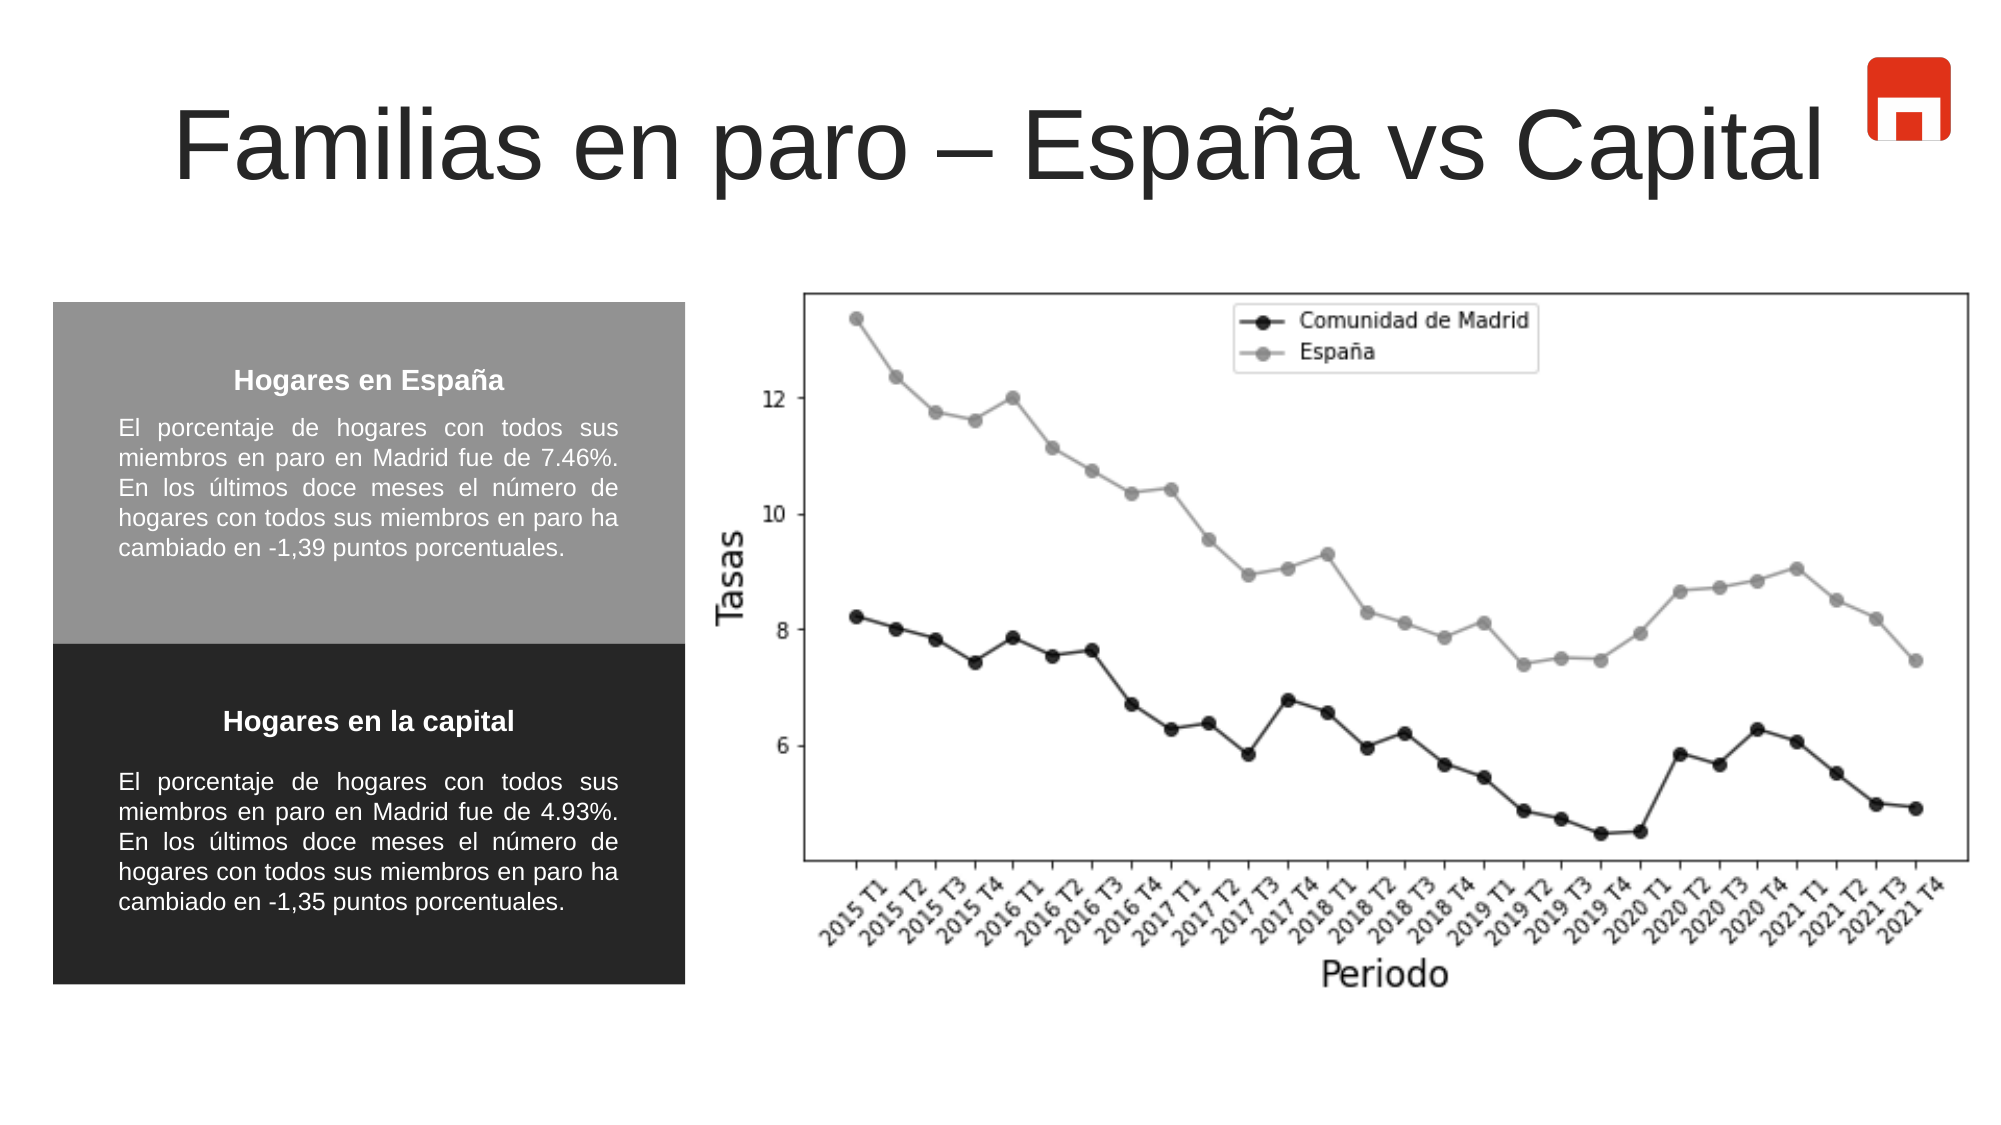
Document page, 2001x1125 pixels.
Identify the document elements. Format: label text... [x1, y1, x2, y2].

picture [710, 289, 1978, 998]
text_box [52, 301, 686, 644]
list Familias en paro – España vs Capital [50, 87, 1950, 207]
picture [1856, 55, 1959, 143]
text_box [52, 644, 686, 985]
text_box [103, 353, 635, 571]
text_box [103, 694, 635, 925]
